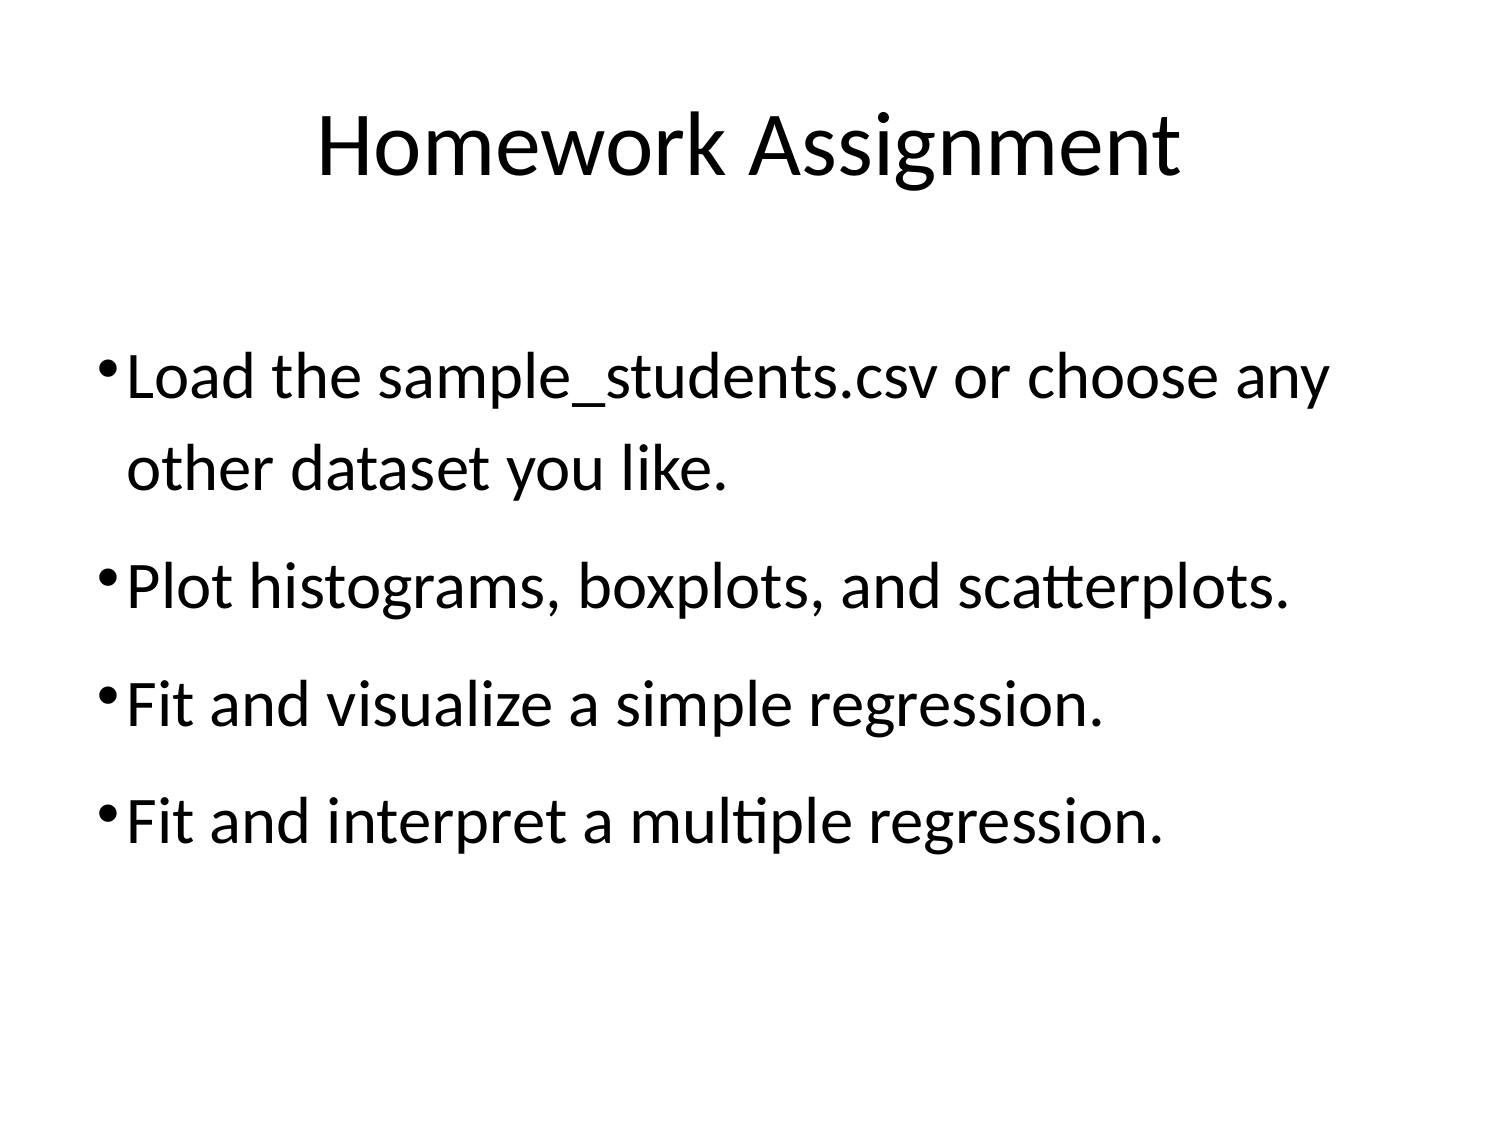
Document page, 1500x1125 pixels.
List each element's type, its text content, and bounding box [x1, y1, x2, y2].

list Load the sample_students.csv or choose any other dataset you like. Plot histograms, boxplots, and scatterplots. Fit and visualize a simple regression. Fit and interpret a multiple regression. [37, 232, 1388, 975]
title Homework Assignment [75, 45, 1425, 233]
